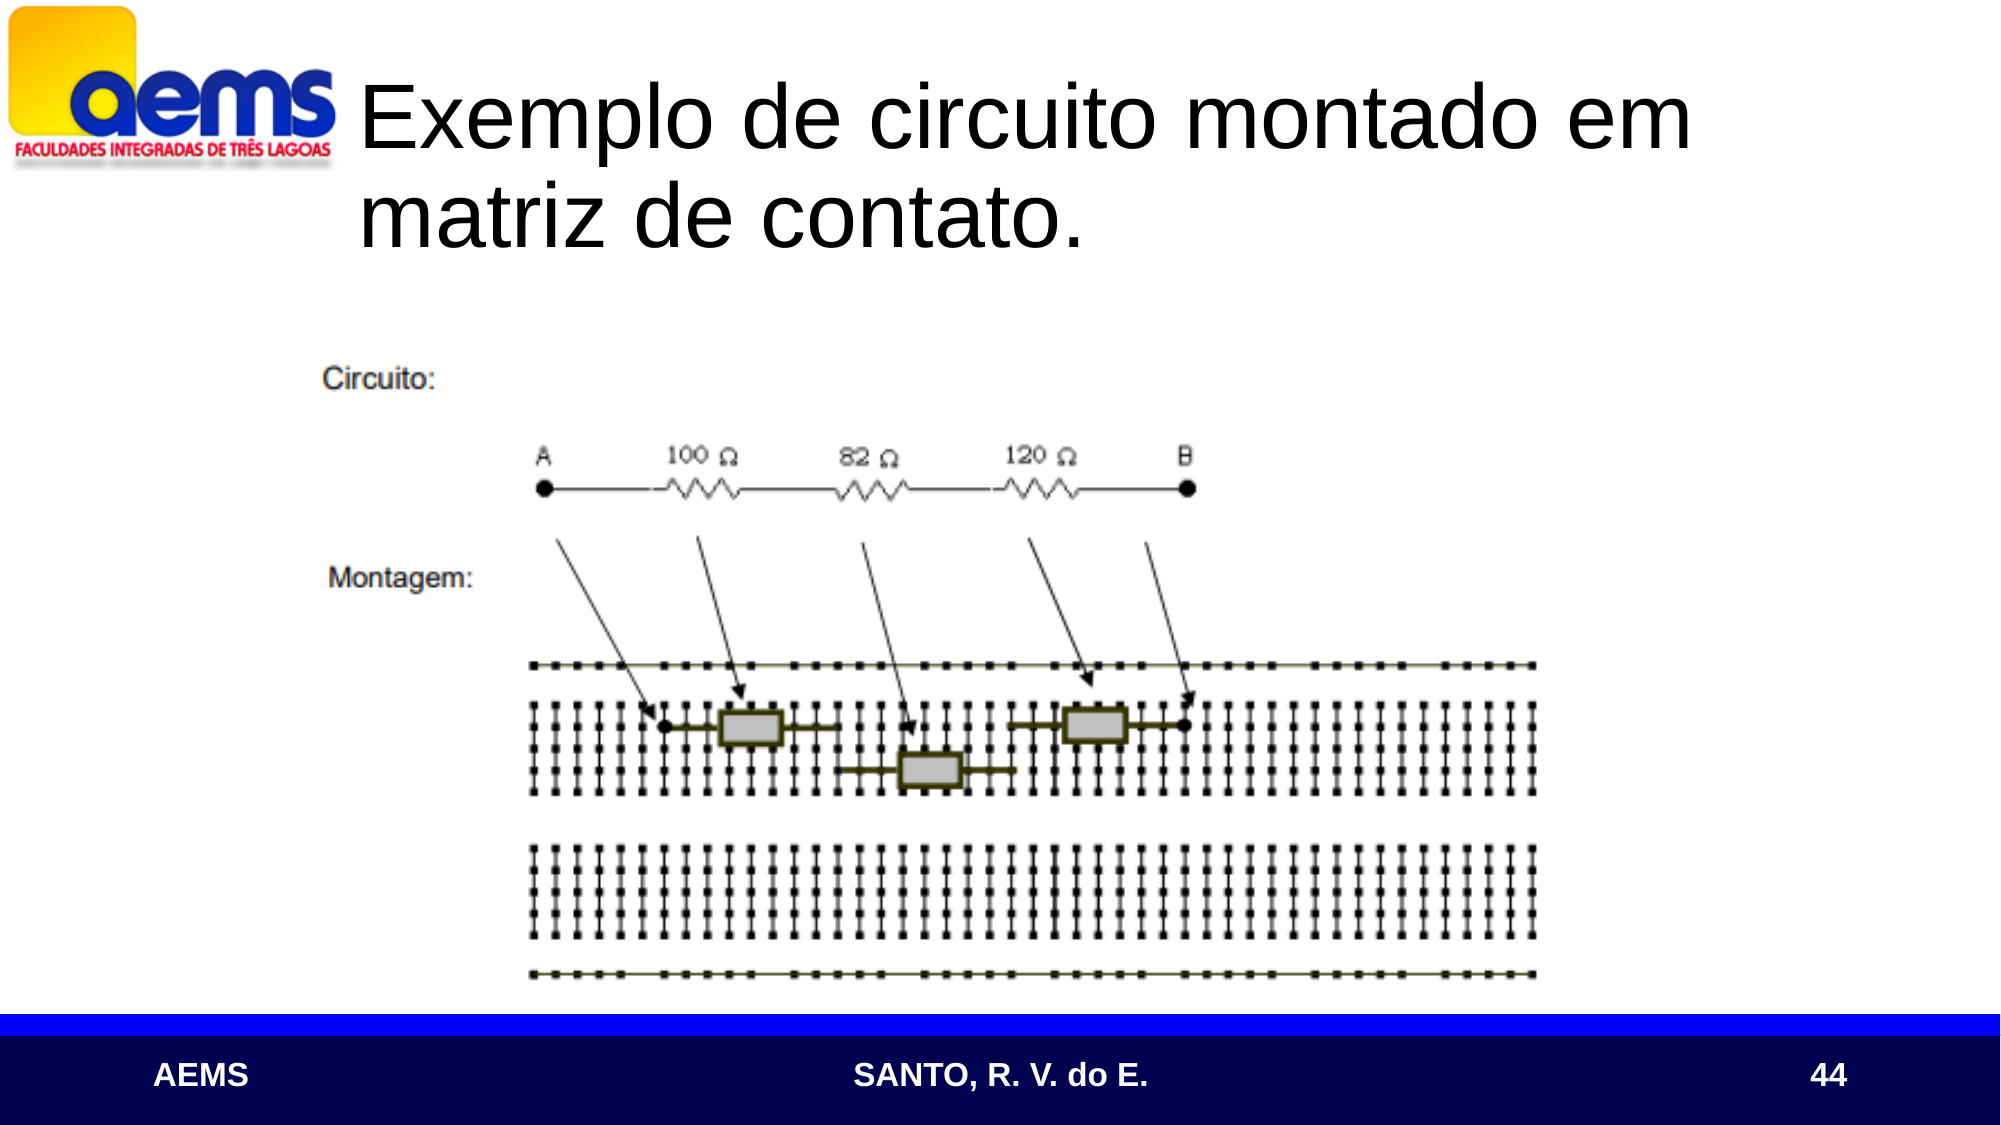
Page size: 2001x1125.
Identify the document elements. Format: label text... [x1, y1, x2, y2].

slide_number 44 [1412, 1042, 1863, 1103]
picture [310, 344, 1622, 1014]
title Exemplo de circuito montado em matriz de contato. [343, 59, 1863, 278]
picture [0, 0, 344, 180]
